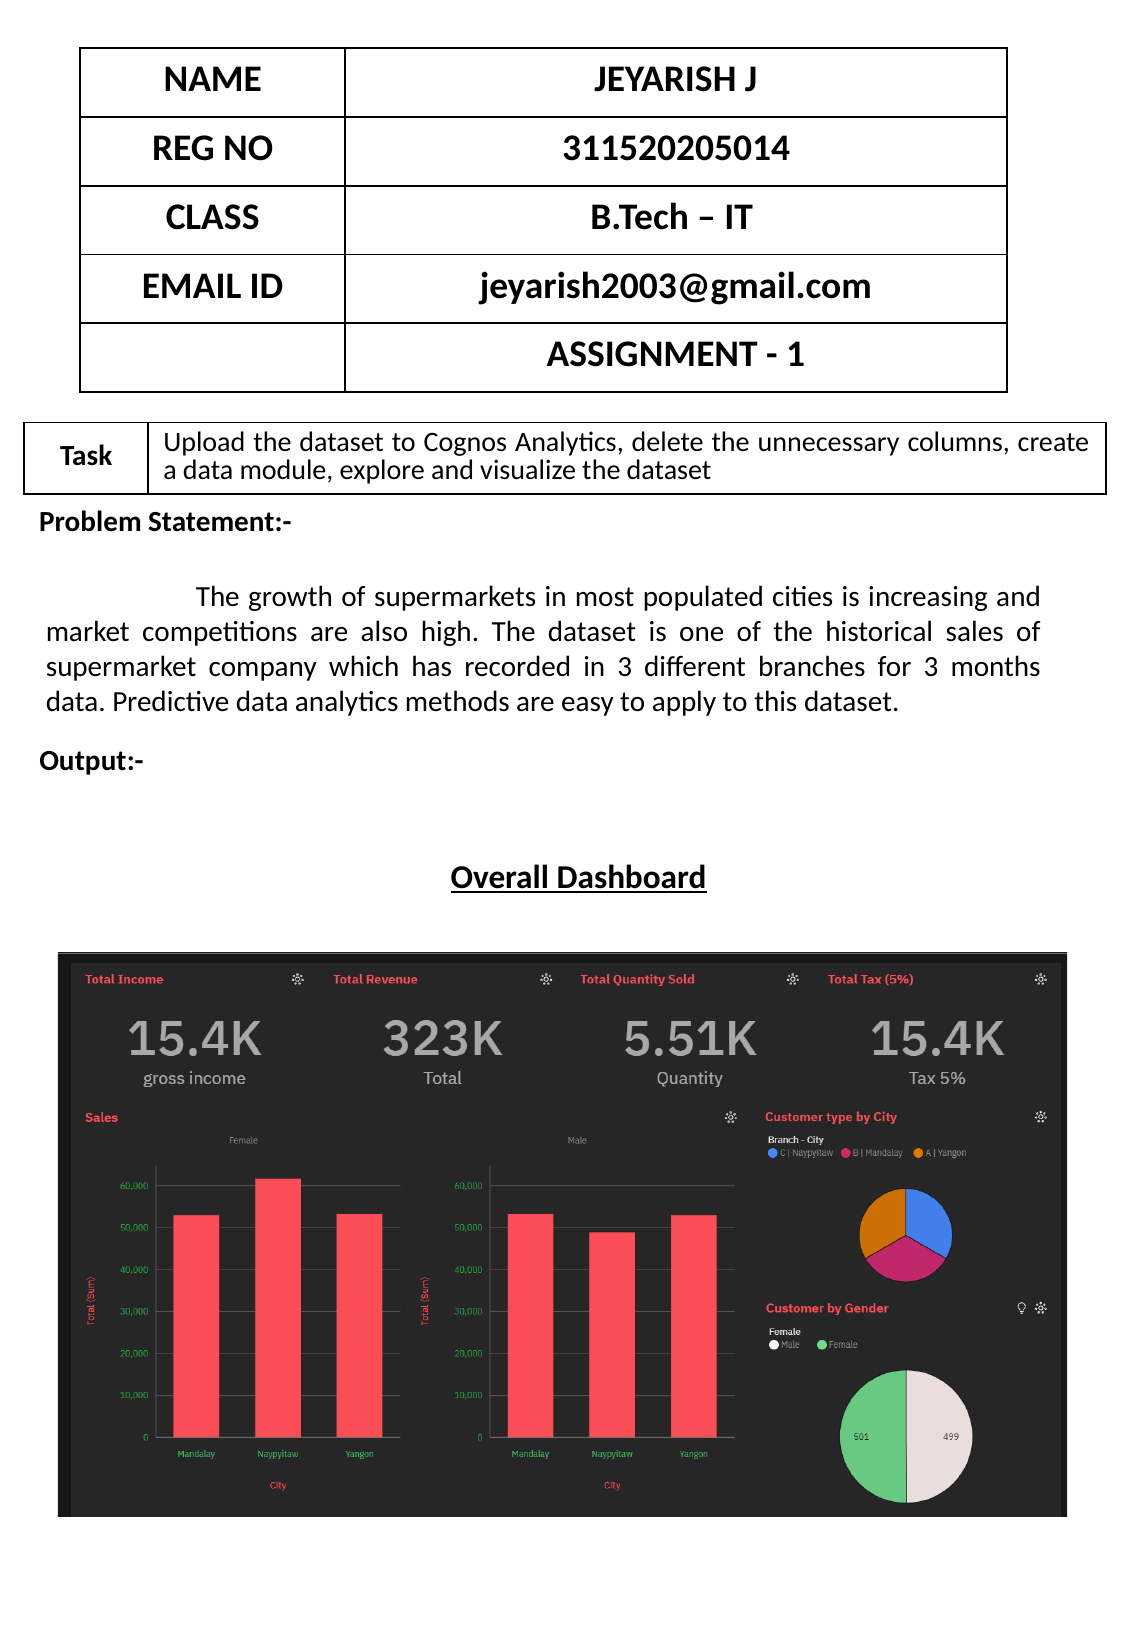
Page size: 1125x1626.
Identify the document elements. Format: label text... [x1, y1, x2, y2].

table_cell ASSIGNMENT - 1 [346, 324, 1006, 391]
table_cell Problem Statement:- [24, 495, 1106, 554]
table_cell EMAIL ID [81, 255, 344, 322]
text_box Output:- [24, 733, 159, 784]
text_box The growth of supermarkets in most populated cities is increasing and market competitions are also high. The dataset is one of the historical sales of supermarket company which has recorded in 3 different branches for 3 months data. Predictive data analytics methods are easy to apply to this dataset. [31, 569, 1057, 725]
table_cell 311520205014 [346, 118, 1006, 185]
table_cell [81, 324, 344, 391]
table_header Task [25, 423, 147, 493]
table_header NAME [81, 49, 344, 116]
table_cell jeyarish2003@gmail.com [346, 255, 1006, 322]
table_header JEYARISH J [346, 49, 1006, 116]
text_box Overall Dashboard [435, 847, 722, 903]
table_cell REG NO [81, 118, 344, 185]
table_cell B.Tech – IT [346, 187, 1006, 254]
picture [57, 951, 1068, 1517]
table_cell CLASS [81, 187, 344, 254]
table_header Upload the dataset to Cognos Analytics, delete the unnecessary columns, create a data module, explore and visualize the dataset [149, 423, 1105, 493]
